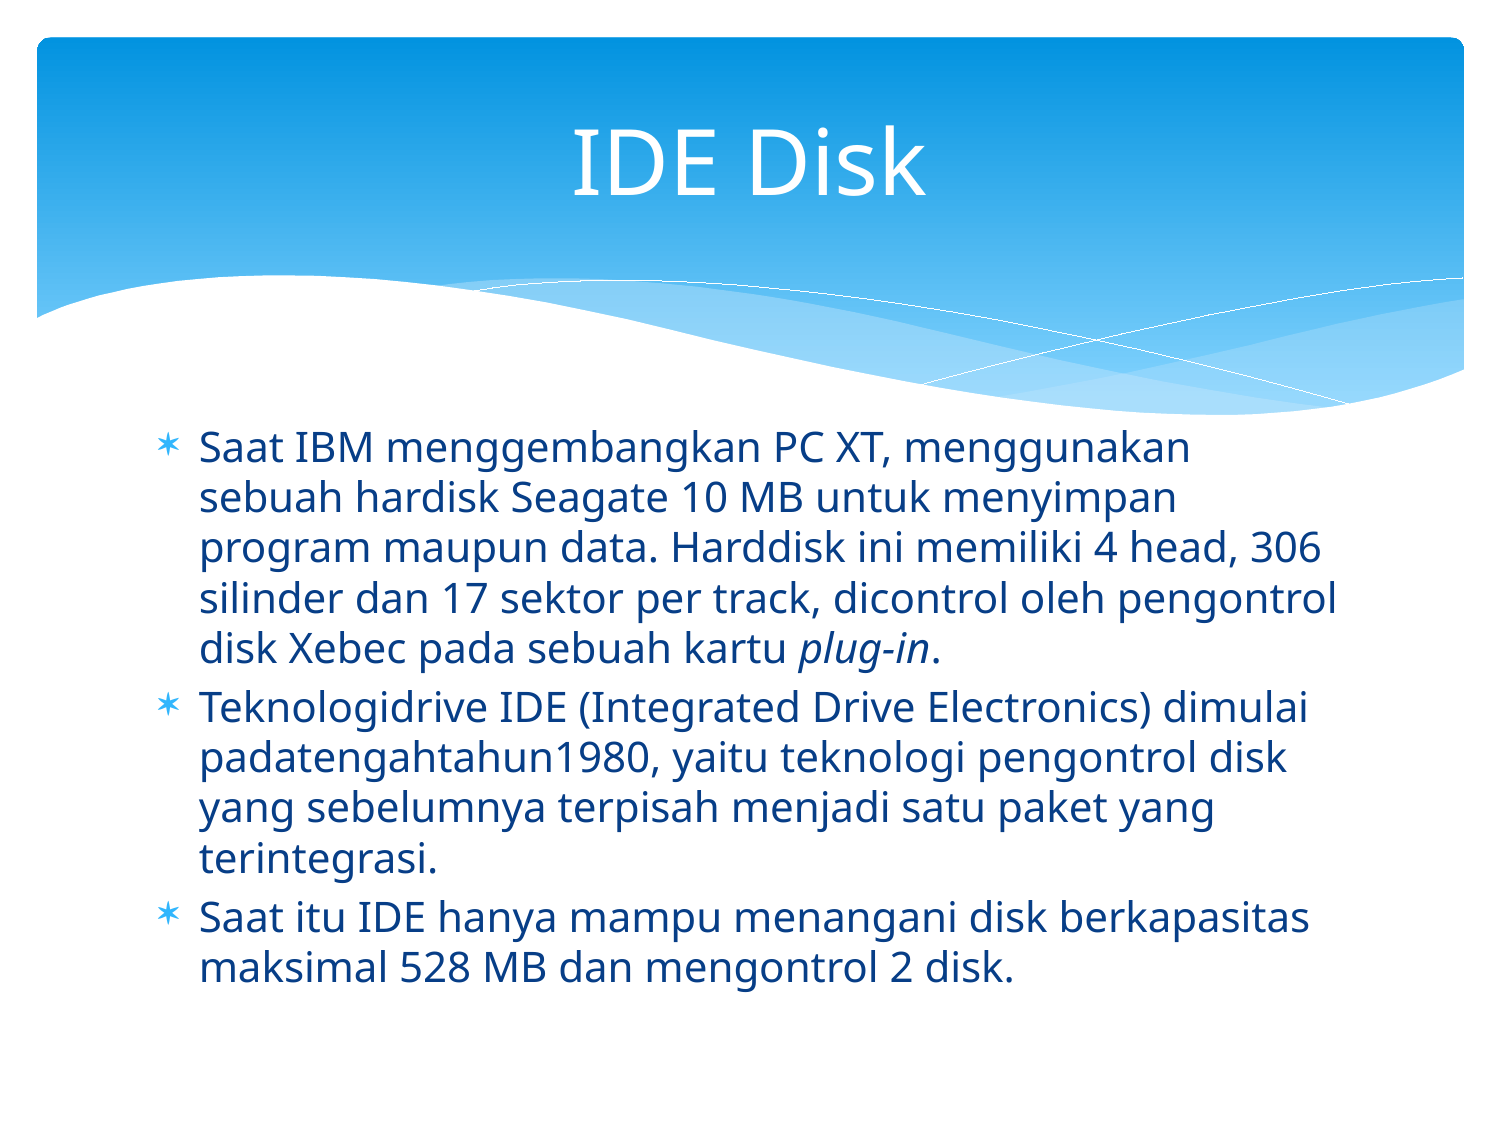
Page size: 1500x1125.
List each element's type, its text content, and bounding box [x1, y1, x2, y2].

list Saat IBM menggembangkan PC XT, menggunakan sebuah hardisk Seagate 10 MB untuk menyimpan program maupun data. Harddisk ini memiliki 4 head, 306 silinder dan 17 sektor per track, dicontrol oleh pengontrol disk Xebec pada sebuah kartu plug-in. Teknologidrive IDE (Integrated Drive Electronics) dimulai padatengahtahun1980, yaitu teknologi pengontrol disk yang sebelumnya terpisah menjadi satu paket yang terintegrasi. Saat itu IDE hanya mampu menangani disk berkapasitas maksimal 528 MB dan mengontrol 2 disk. [143, 412, 1359, 1005]
title IDE Disk [75, 55, 1425, 261]
